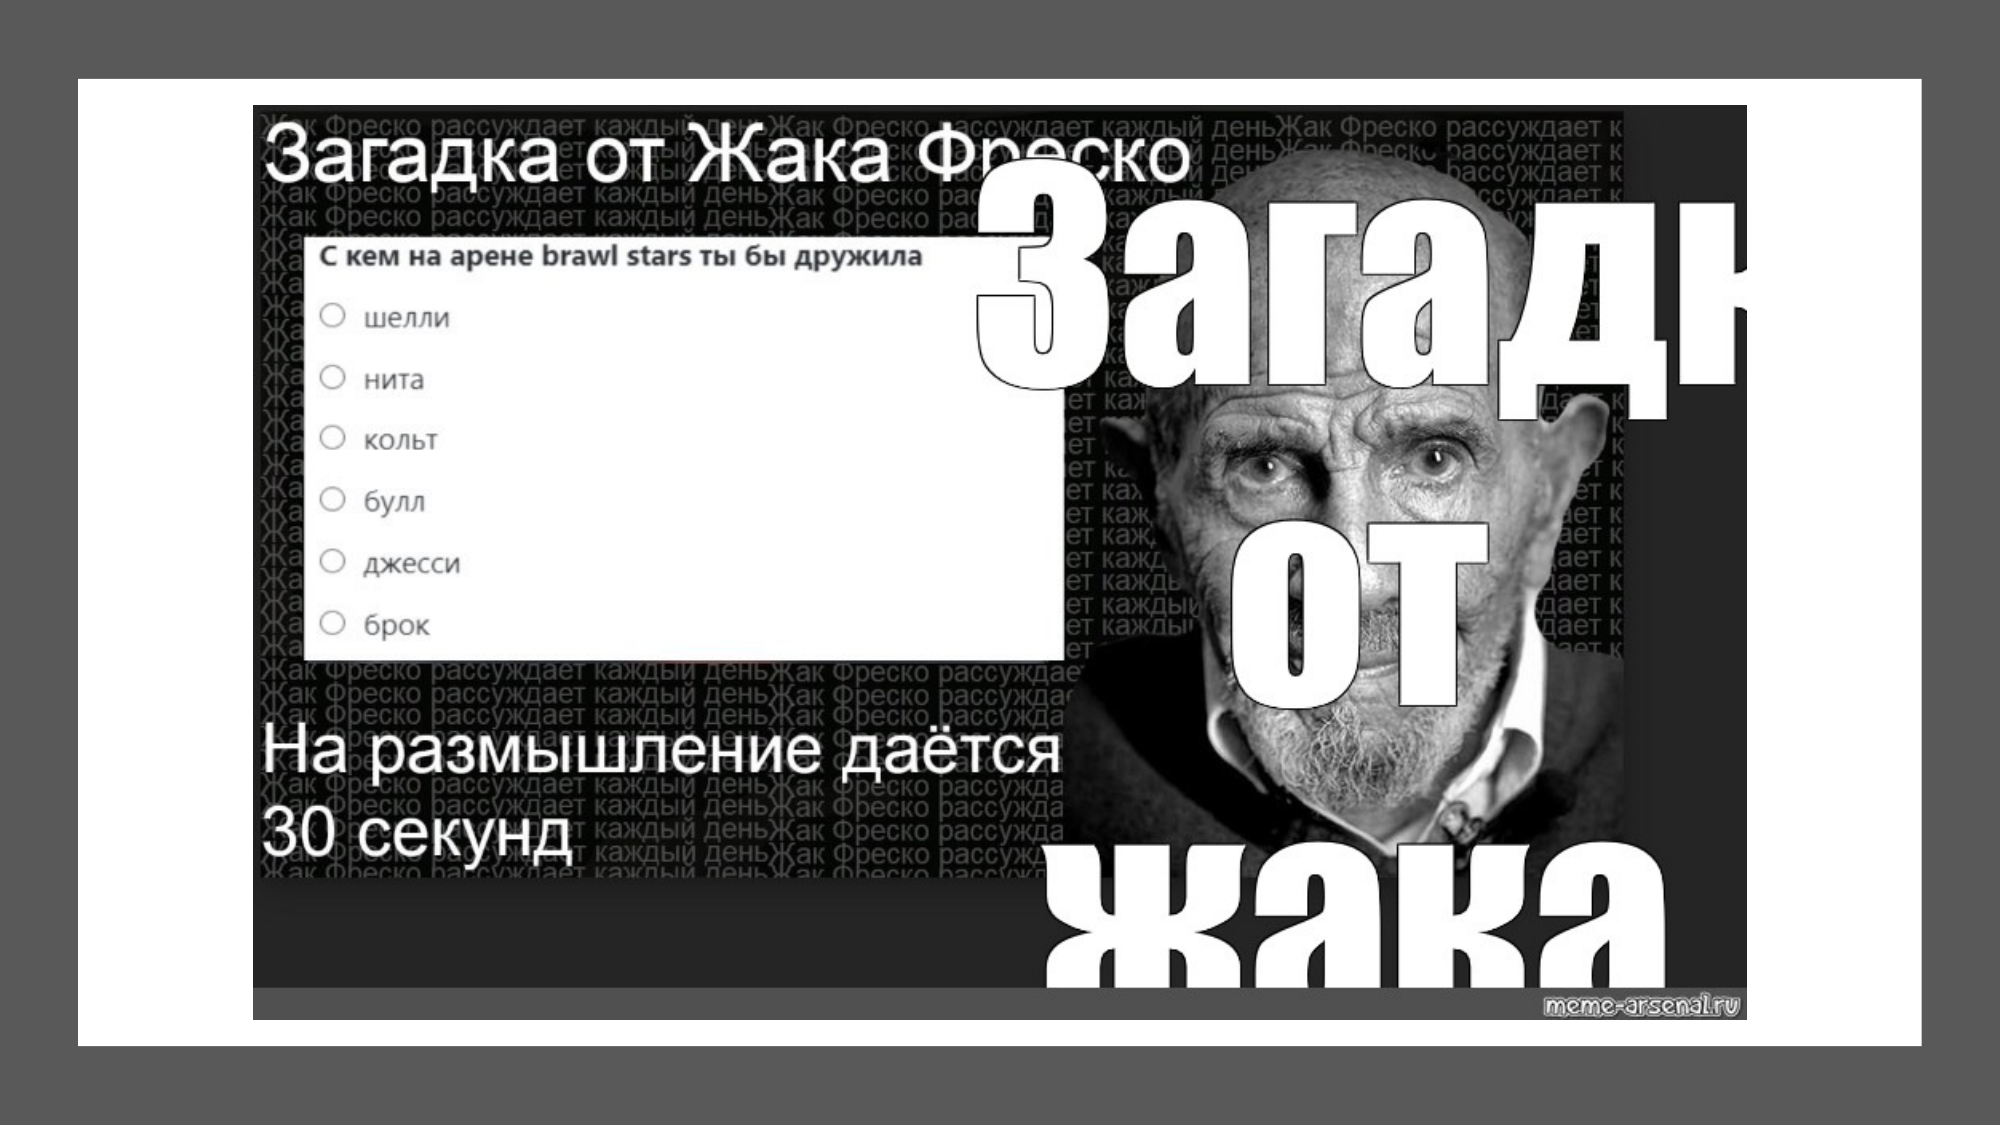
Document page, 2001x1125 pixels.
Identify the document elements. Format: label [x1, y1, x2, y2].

text_box [77, 78, 1923, 1047]
list [253, 105, 1746, 1020]
text_box [0, 0, 2000, 1125]
